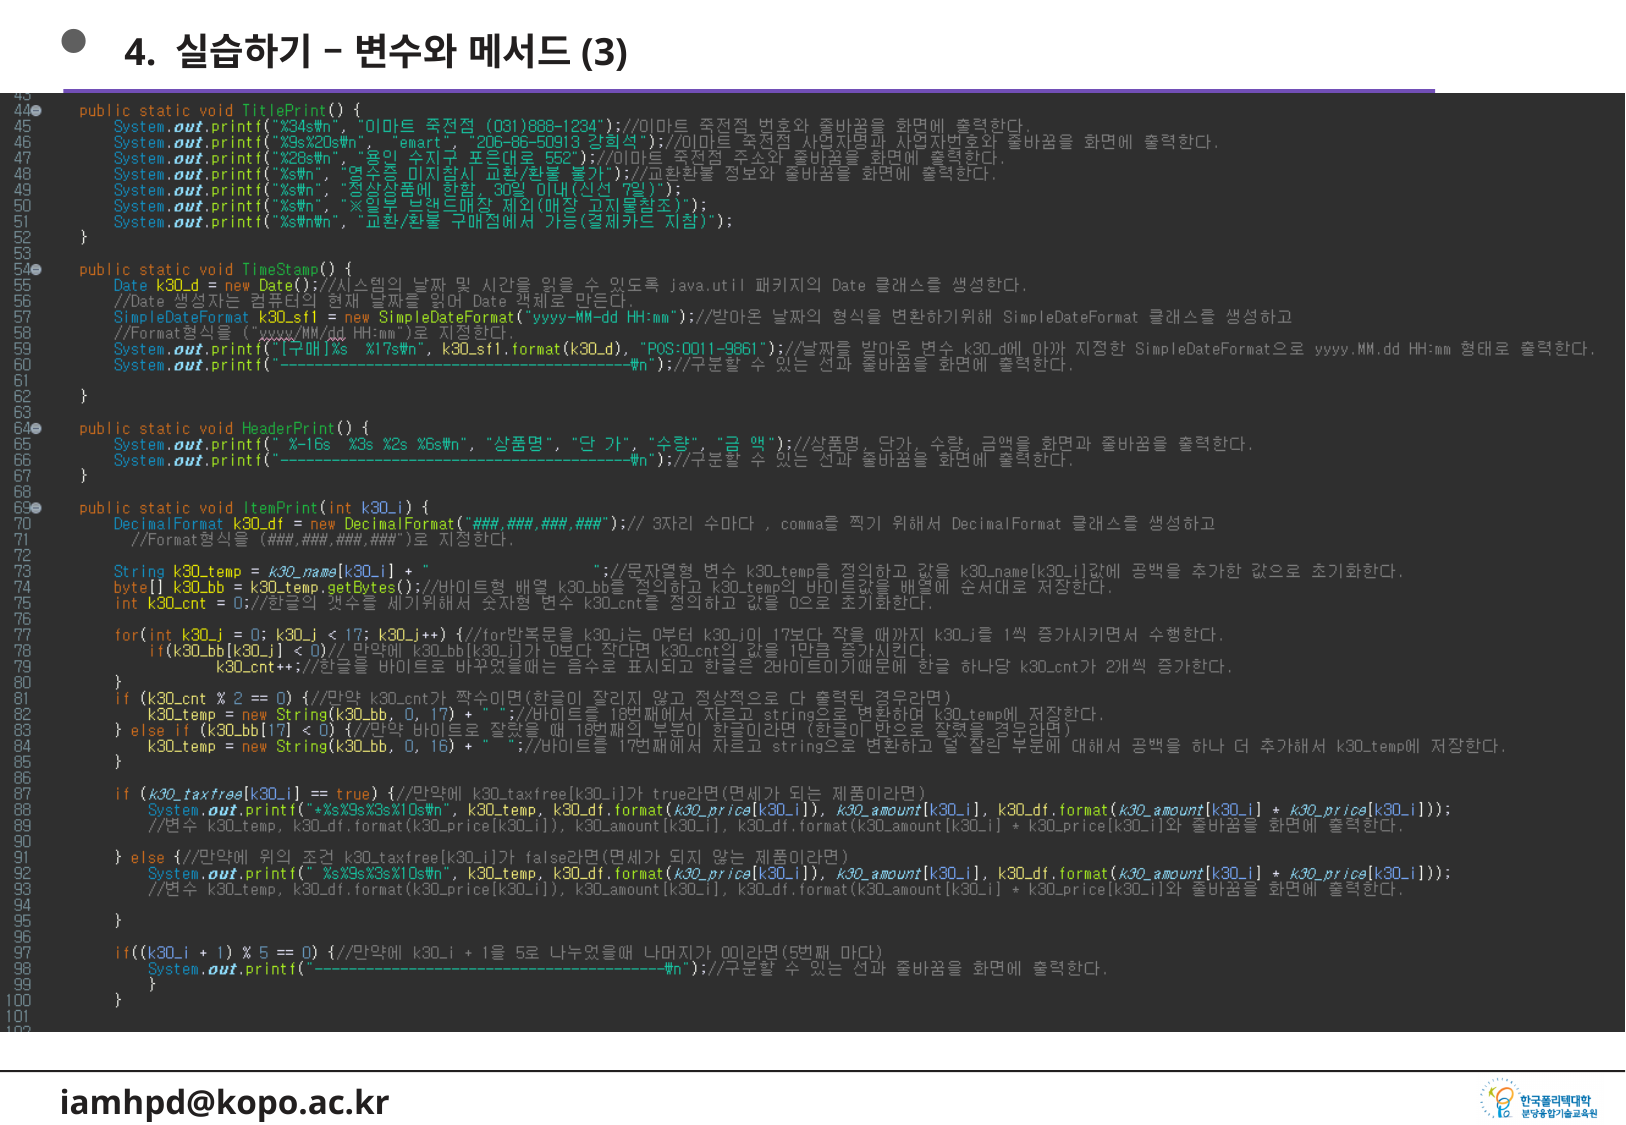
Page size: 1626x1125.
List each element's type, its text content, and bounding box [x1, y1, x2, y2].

picture [1476, 1073, 1604, 1125]
picture [0, 93, 1625, 1032]
text_box 4. 실습하기 – 변수와 메서드(3) [109, 20, 943, 91]
